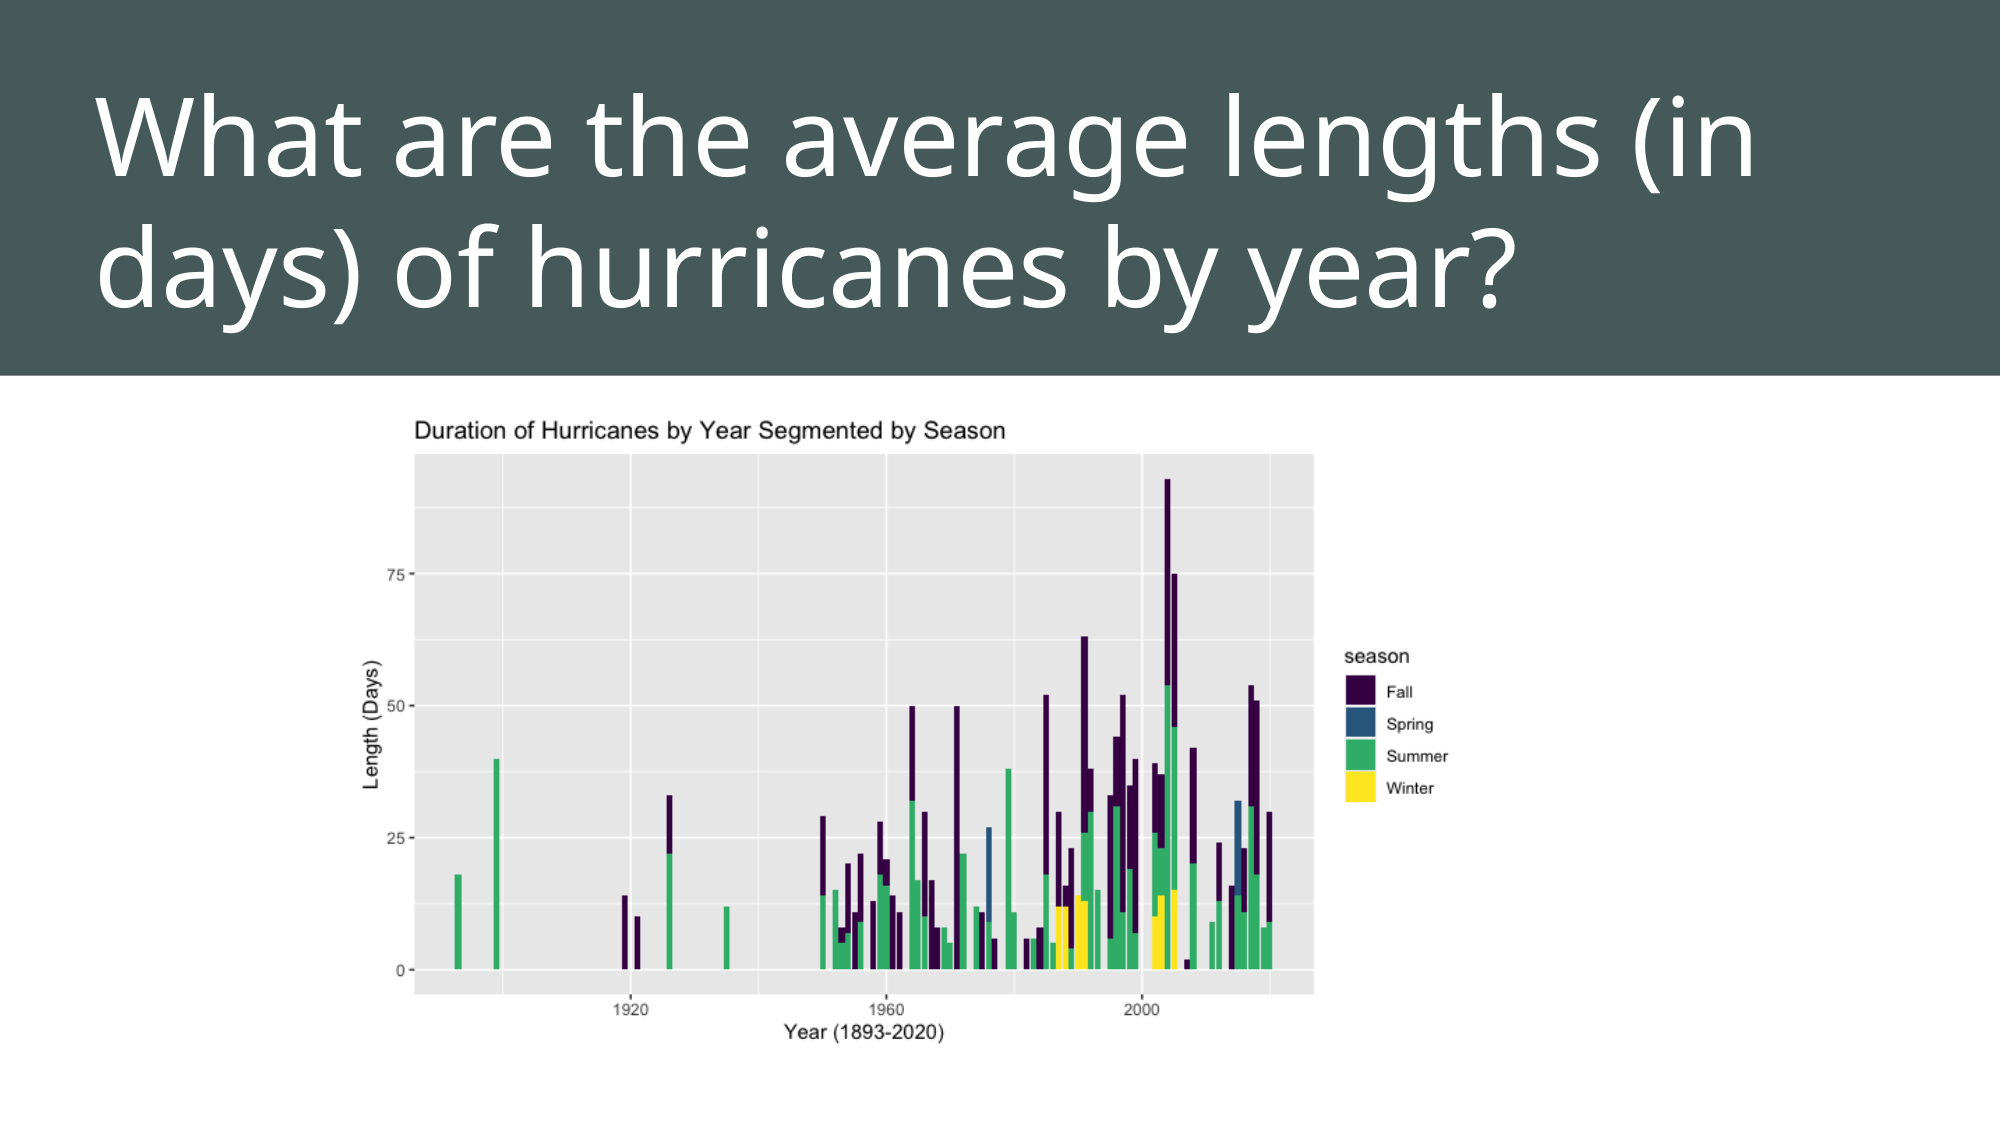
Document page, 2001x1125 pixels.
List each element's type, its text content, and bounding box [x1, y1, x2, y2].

title What are the average lengths (in days) of hurricanes by year? [79, 59, 1863, 337]
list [353, 411, 1469, 1053]
